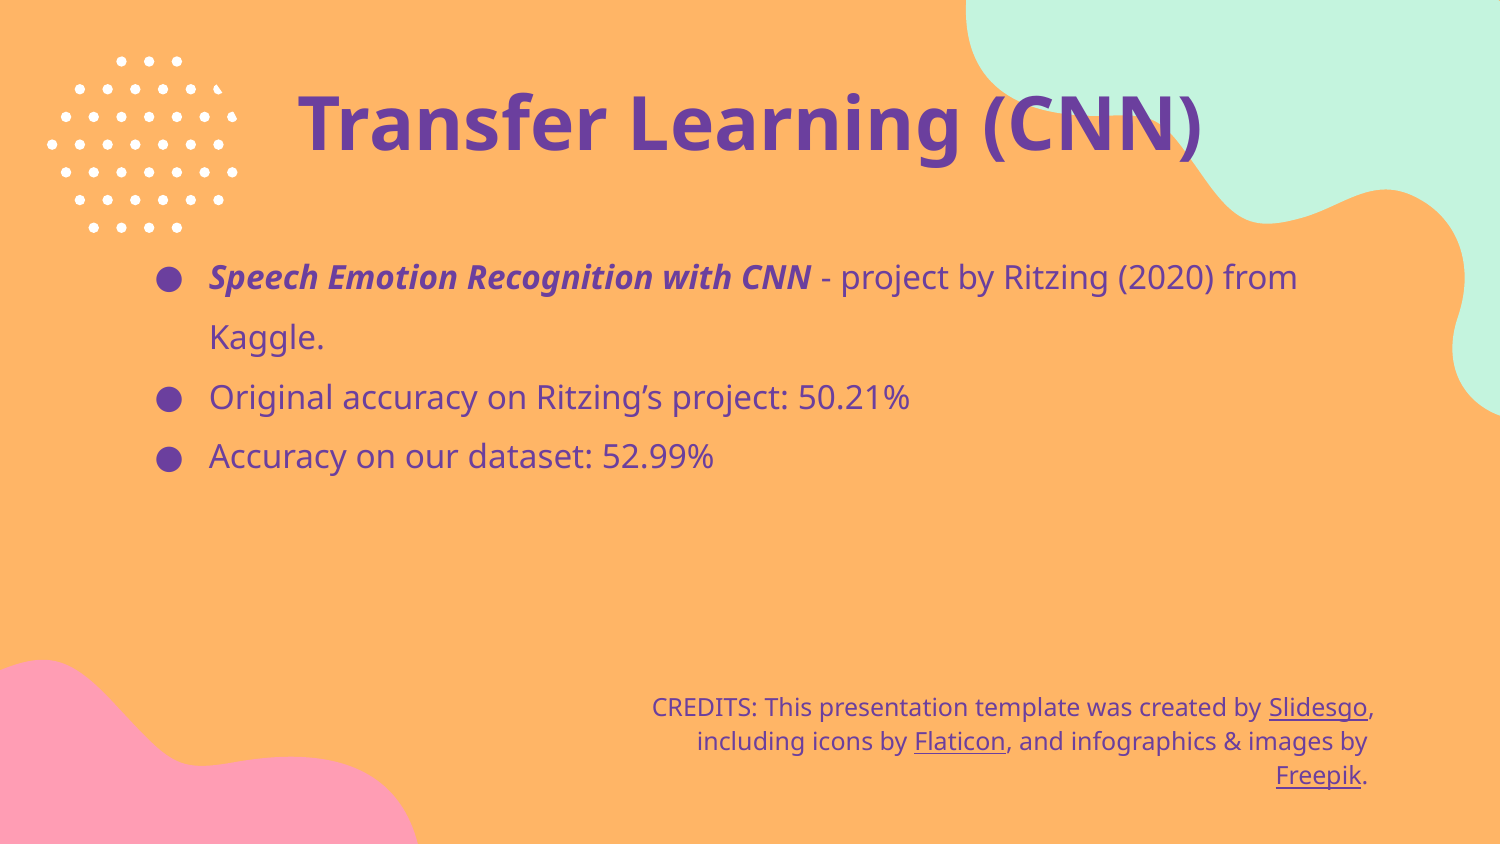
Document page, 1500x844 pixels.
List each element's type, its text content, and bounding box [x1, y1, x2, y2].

subtitle Speech Emotion Recognition with CNN - project by Ritzing (2020) from Kaggle. Original accuracy on Ritzing’s project: 50.21% Accuracy on our dataset: 52.99% [118, 221, 1385, 741]
title Transfer Learning (CNN) [116, 72, 1383, 167]
